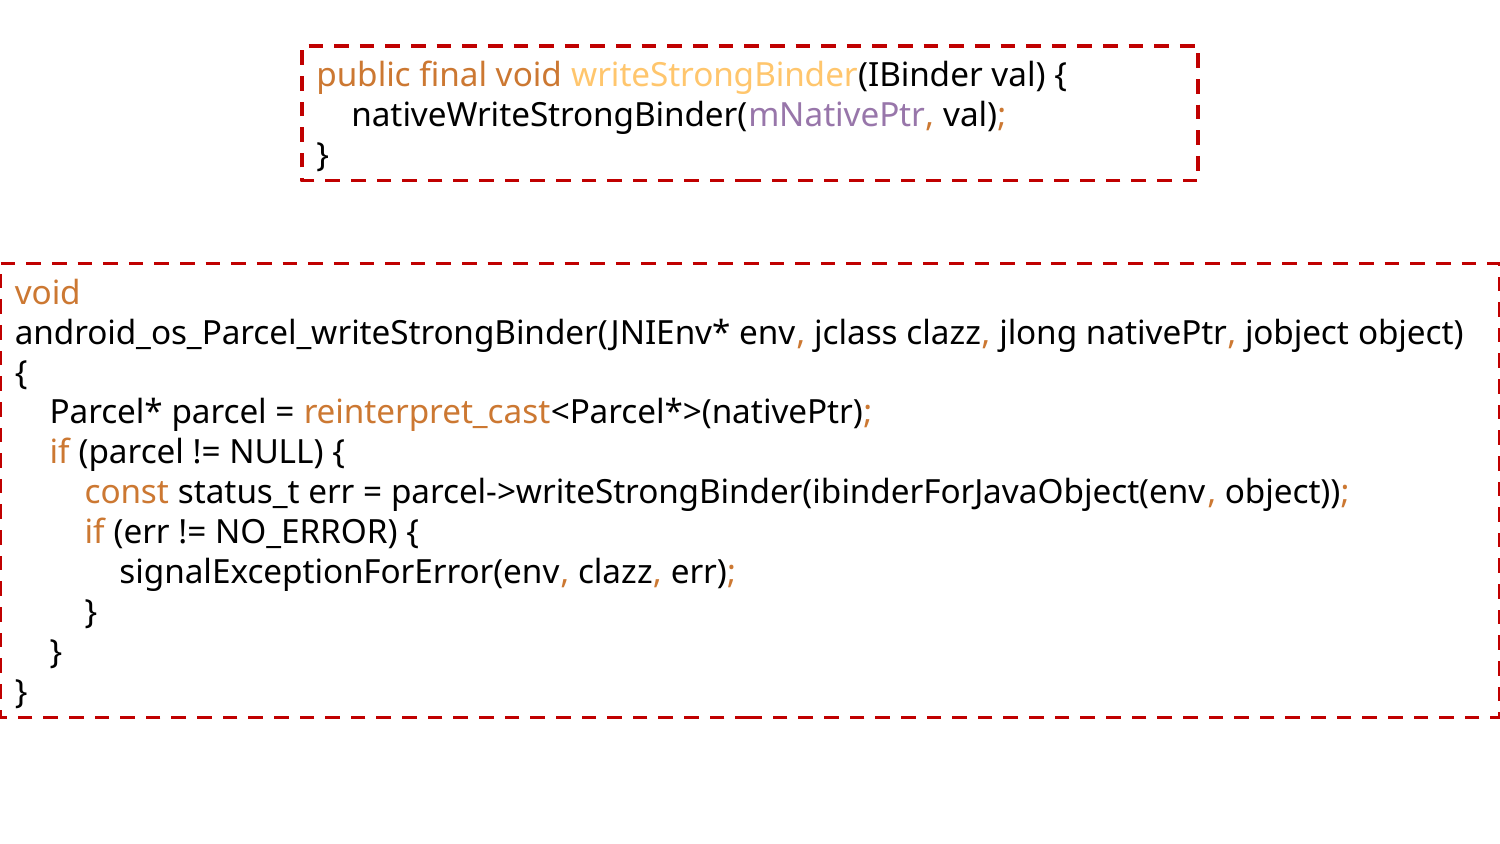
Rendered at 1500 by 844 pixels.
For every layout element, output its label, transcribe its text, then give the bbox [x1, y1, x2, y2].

text_box public final void writeStrongBinder(IBinder val) { nativeWriteStrongBinder(mNativePtr, val); } [301, 46, 1199, 181]
text_box void android_os_Parcel_writeStrongBinder(JNIEnv* env, jclass clazz, jlong nativePtr, jobject object) { Parcel* parcel = reinterpret_cast<Parcel*>(nativePtr); if (parcel != NULL) { const status_t err = parcel->writeStrongBinder(ibinderForJavaObject(env, object)); if (err != NO_ERROR) { signalExceptionForError(env, clazz, err); } } } [0, 263, 1500, 678]
